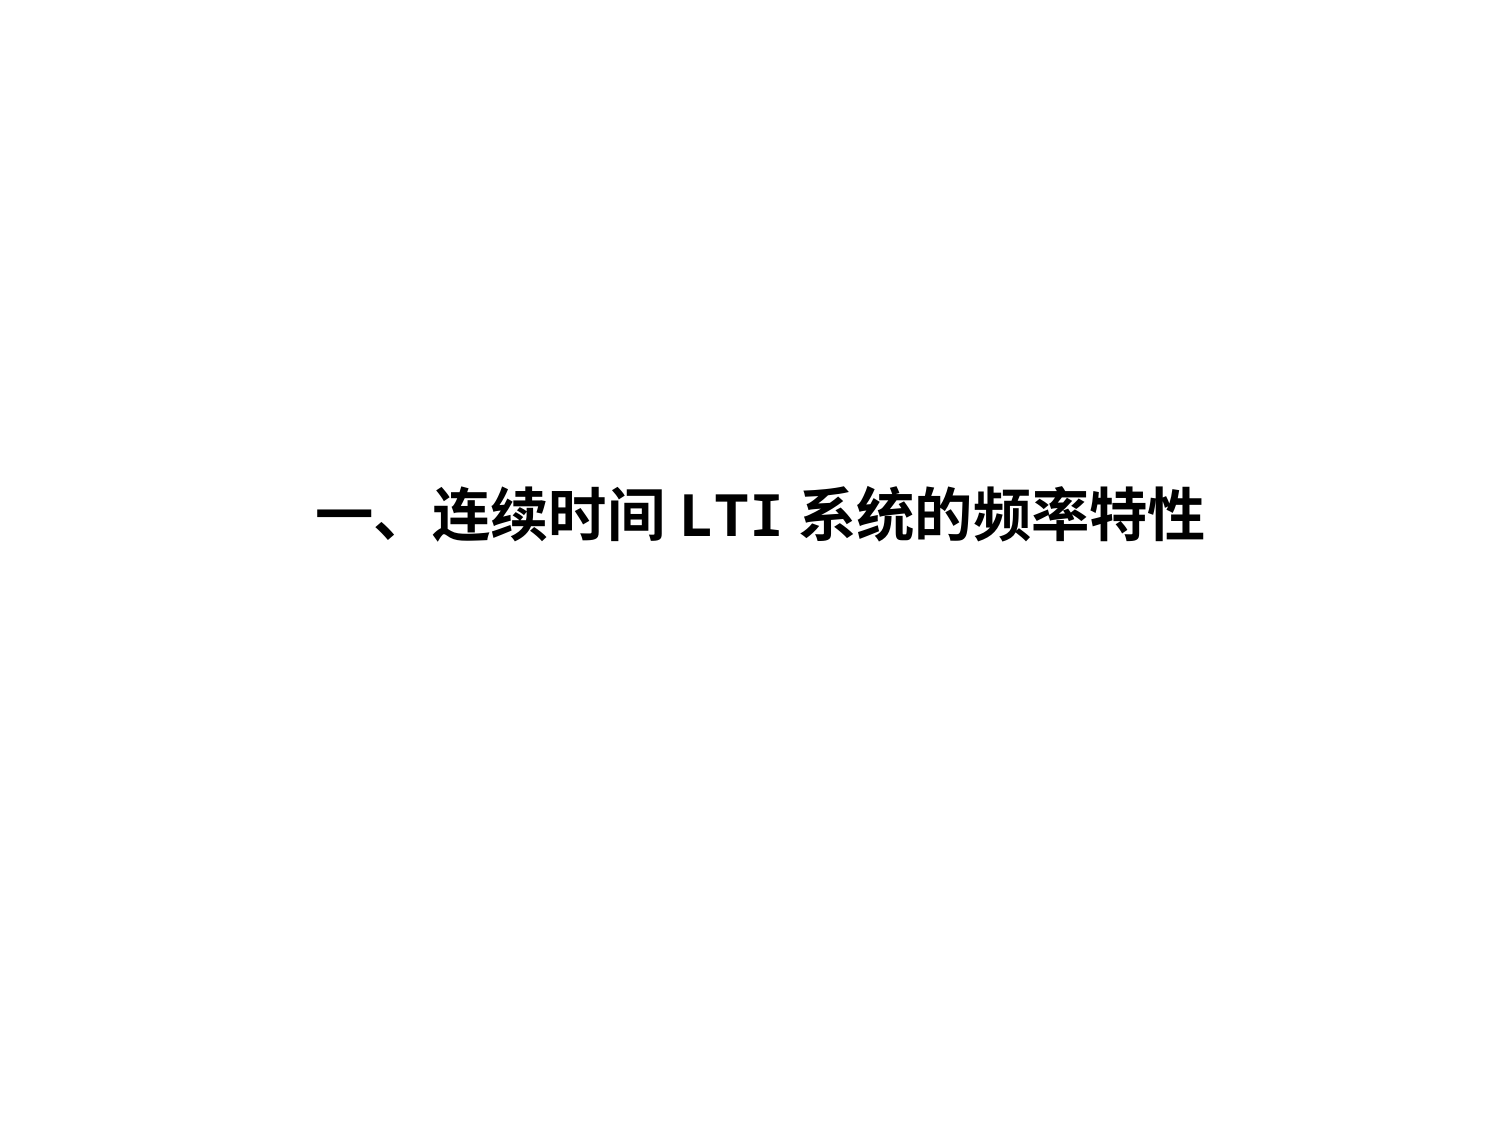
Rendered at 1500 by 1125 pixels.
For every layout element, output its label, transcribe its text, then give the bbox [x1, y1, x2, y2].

text_box 一、连续时间LTI系统的频率特性 [301, 432, 1270, 556]
